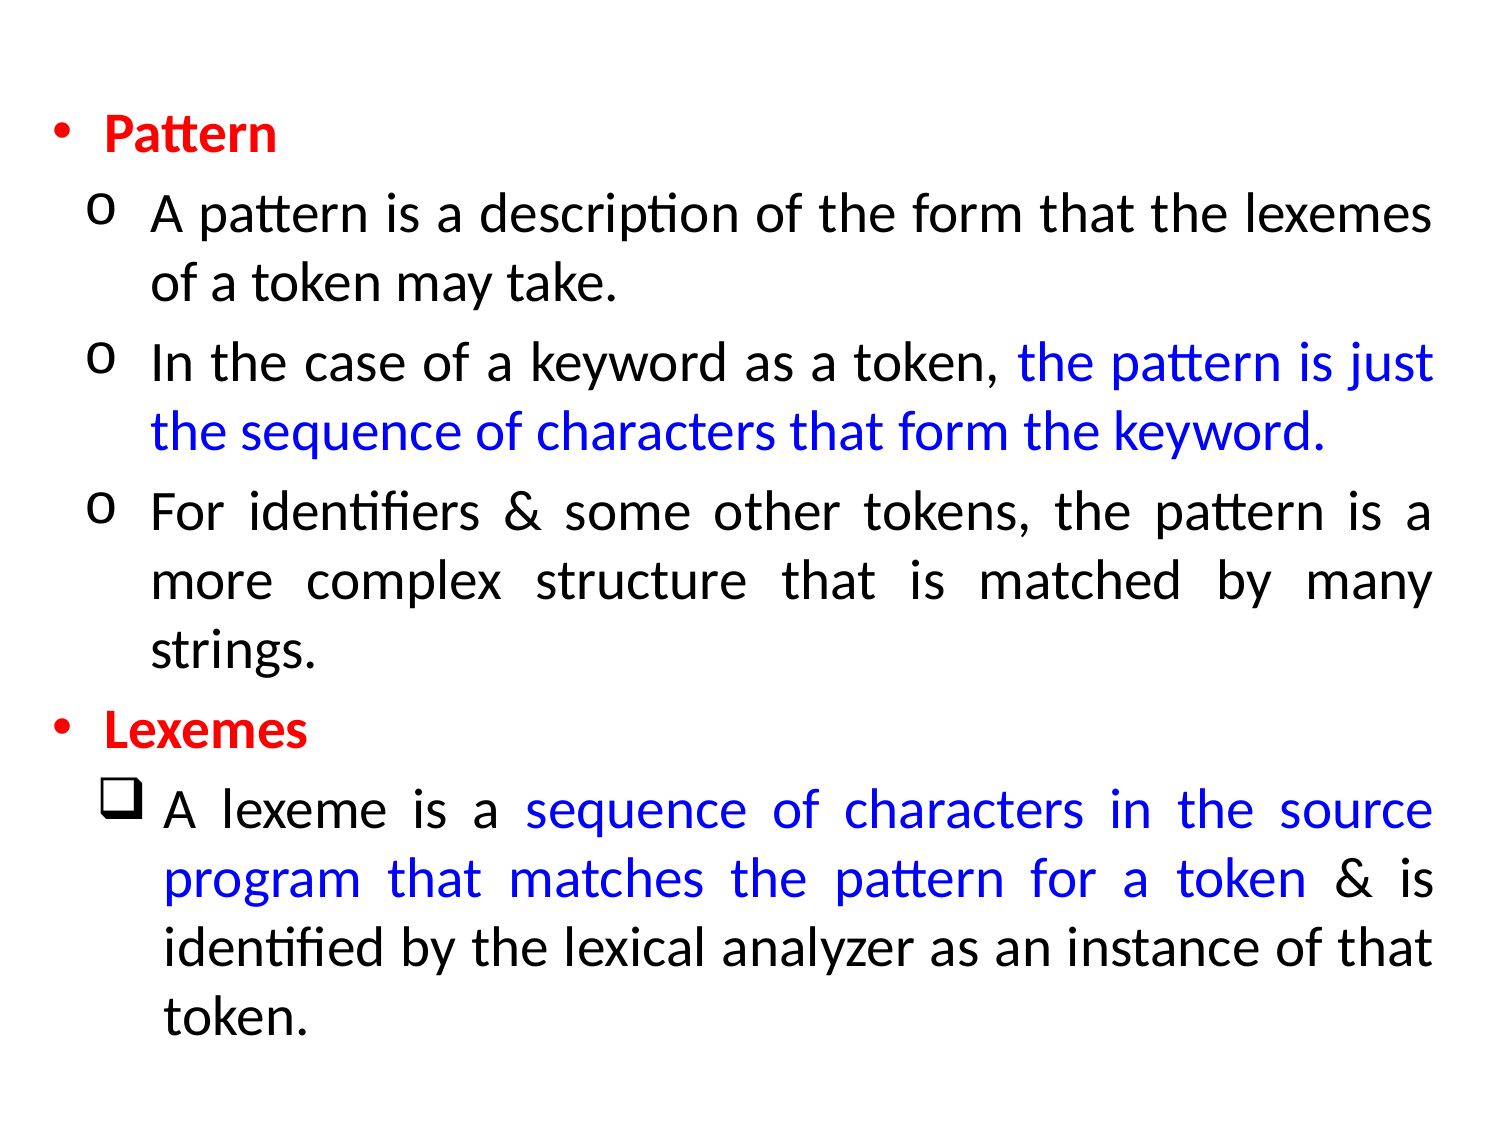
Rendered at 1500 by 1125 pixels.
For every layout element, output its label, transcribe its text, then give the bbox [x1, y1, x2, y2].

list Pattern A pattern is a description of the form that the lexemes of a token may take. In the case of a keyword as a token, the pattern is just the sequence of characters that form the keyword. For identifiers & some other tokens, the pattern is a more complex structure that is matched by many strings. Lexemes A lexeme is a sequence of characters in the source program that matches the pattern for a token & is identified by the lexical analyzer as an instance of that token. [37, 87, 1450, 1075]
